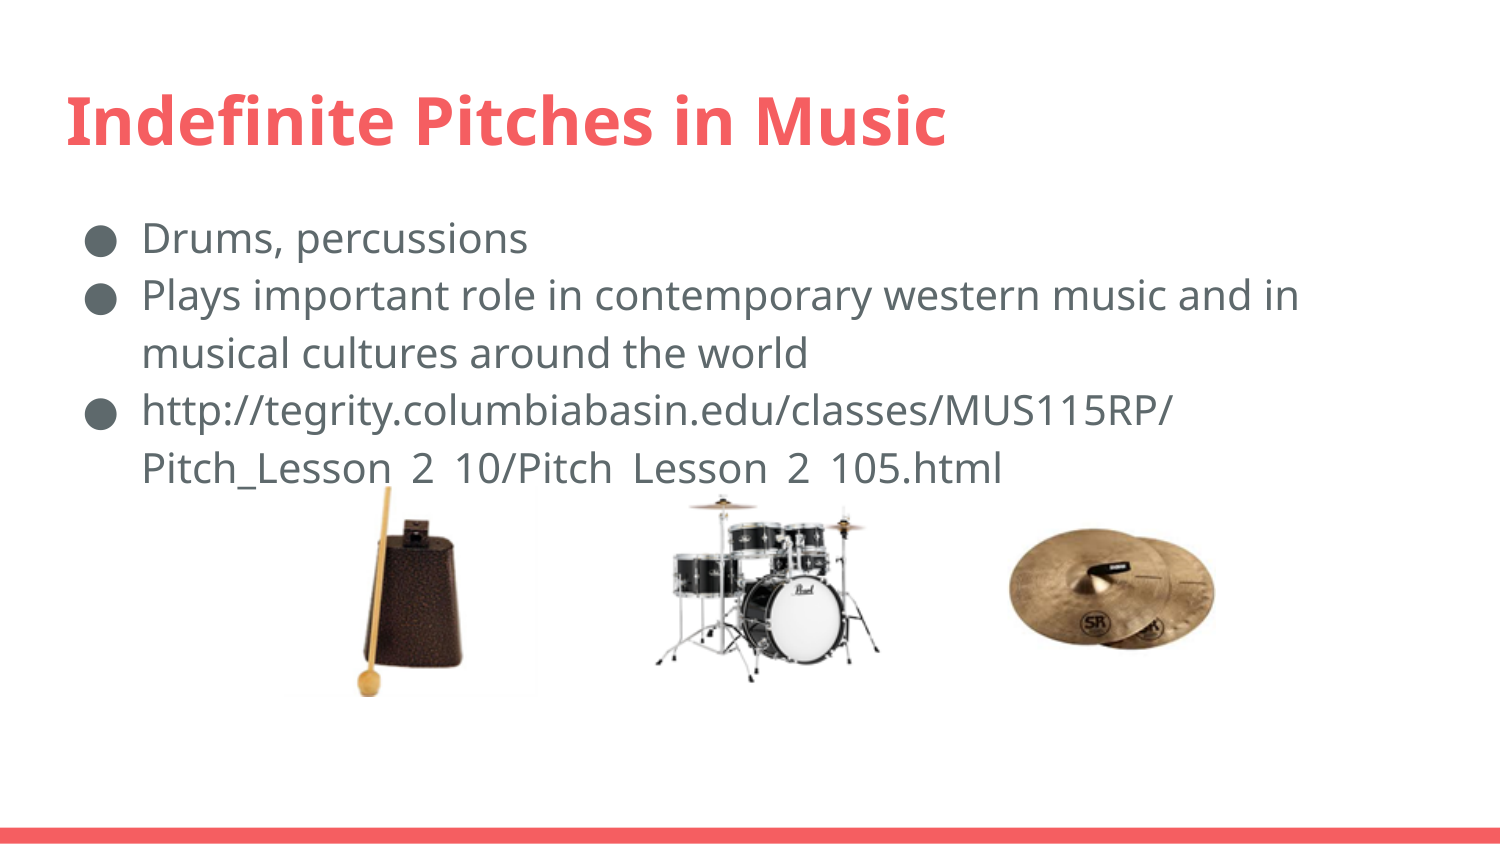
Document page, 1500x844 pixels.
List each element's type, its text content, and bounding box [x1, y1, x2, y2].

title Indefinite Pitches in Music [51, 64, 1449, 167]
picture [284, 484, 1216, 697]
list Drums, percussions Plays important role in contemporary western music and in musical cultures around the world http://tegrity.columbiabasin.edu/classes/MUS115RP/Pitch_Lesson_2_10/Pitch_Lesson_2_105.html [51, 189, 1449, 495]
